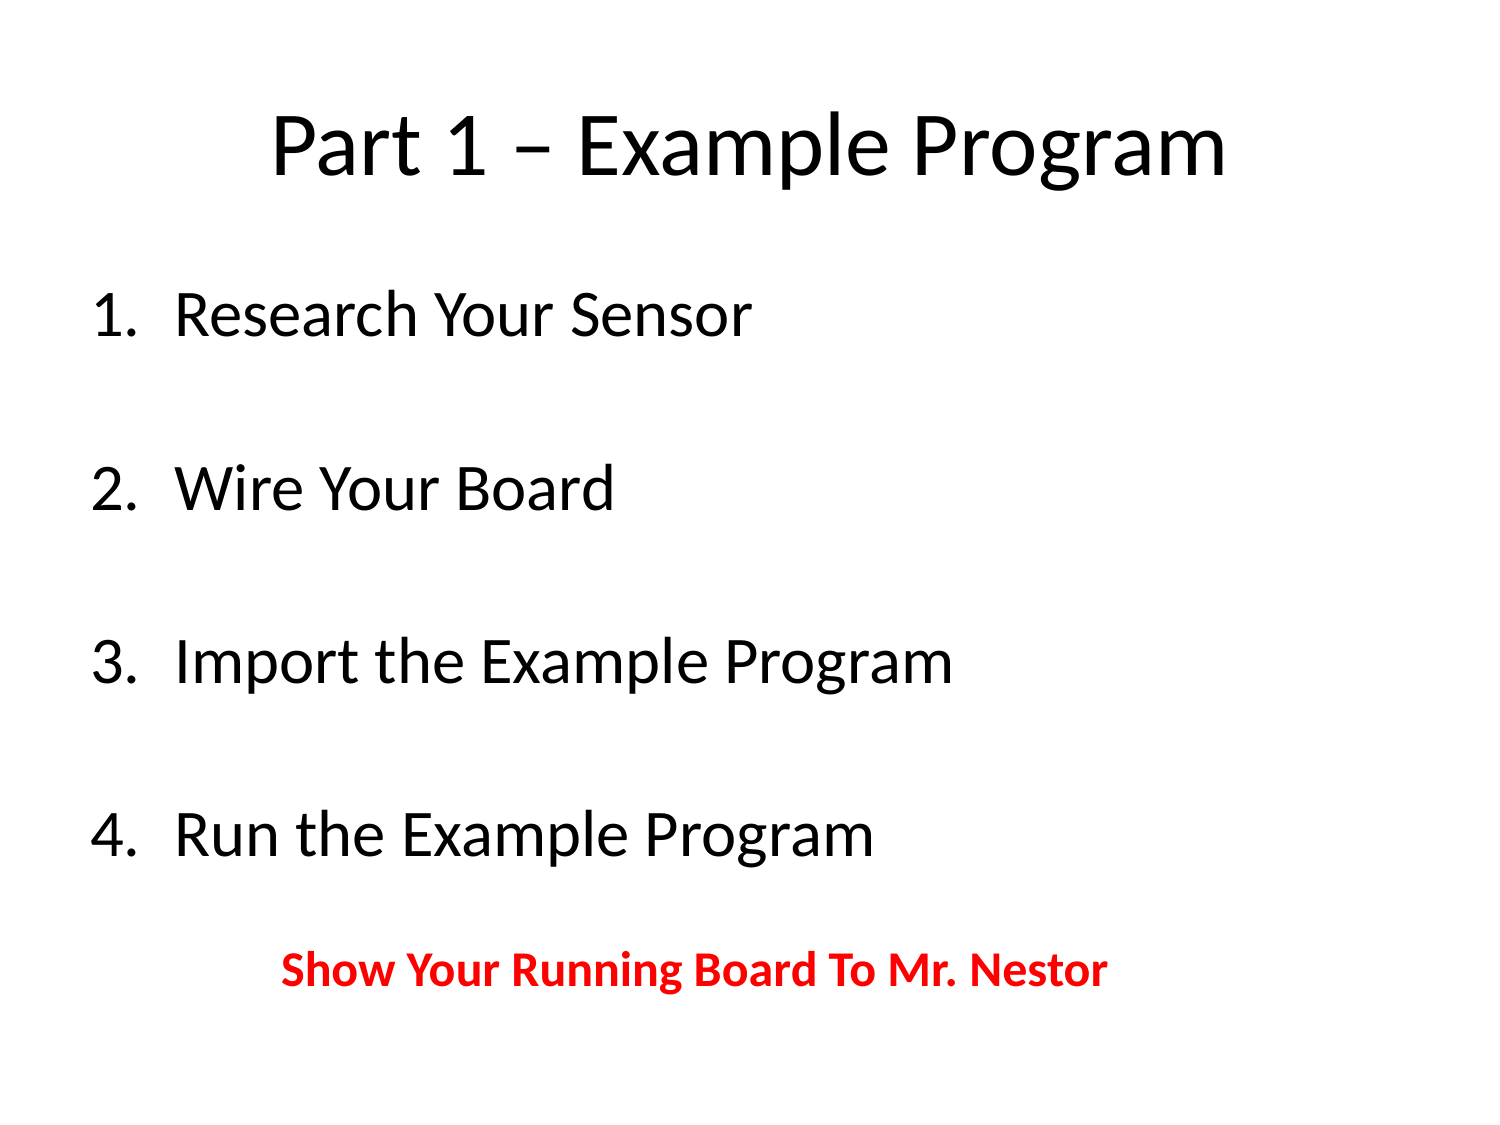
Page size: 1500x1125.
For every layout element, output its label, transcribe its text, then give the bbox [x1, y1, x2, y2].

text_box Show Your Running Board To Mr. Nestor [266, 929, 1124, 1004]
list Research Your Sensor Wire Your Board Import the Example Program Run the Example Program [75, 262, 1425, 1005]
title Part 1 – Example Program [75, 45, 1425, 233]
